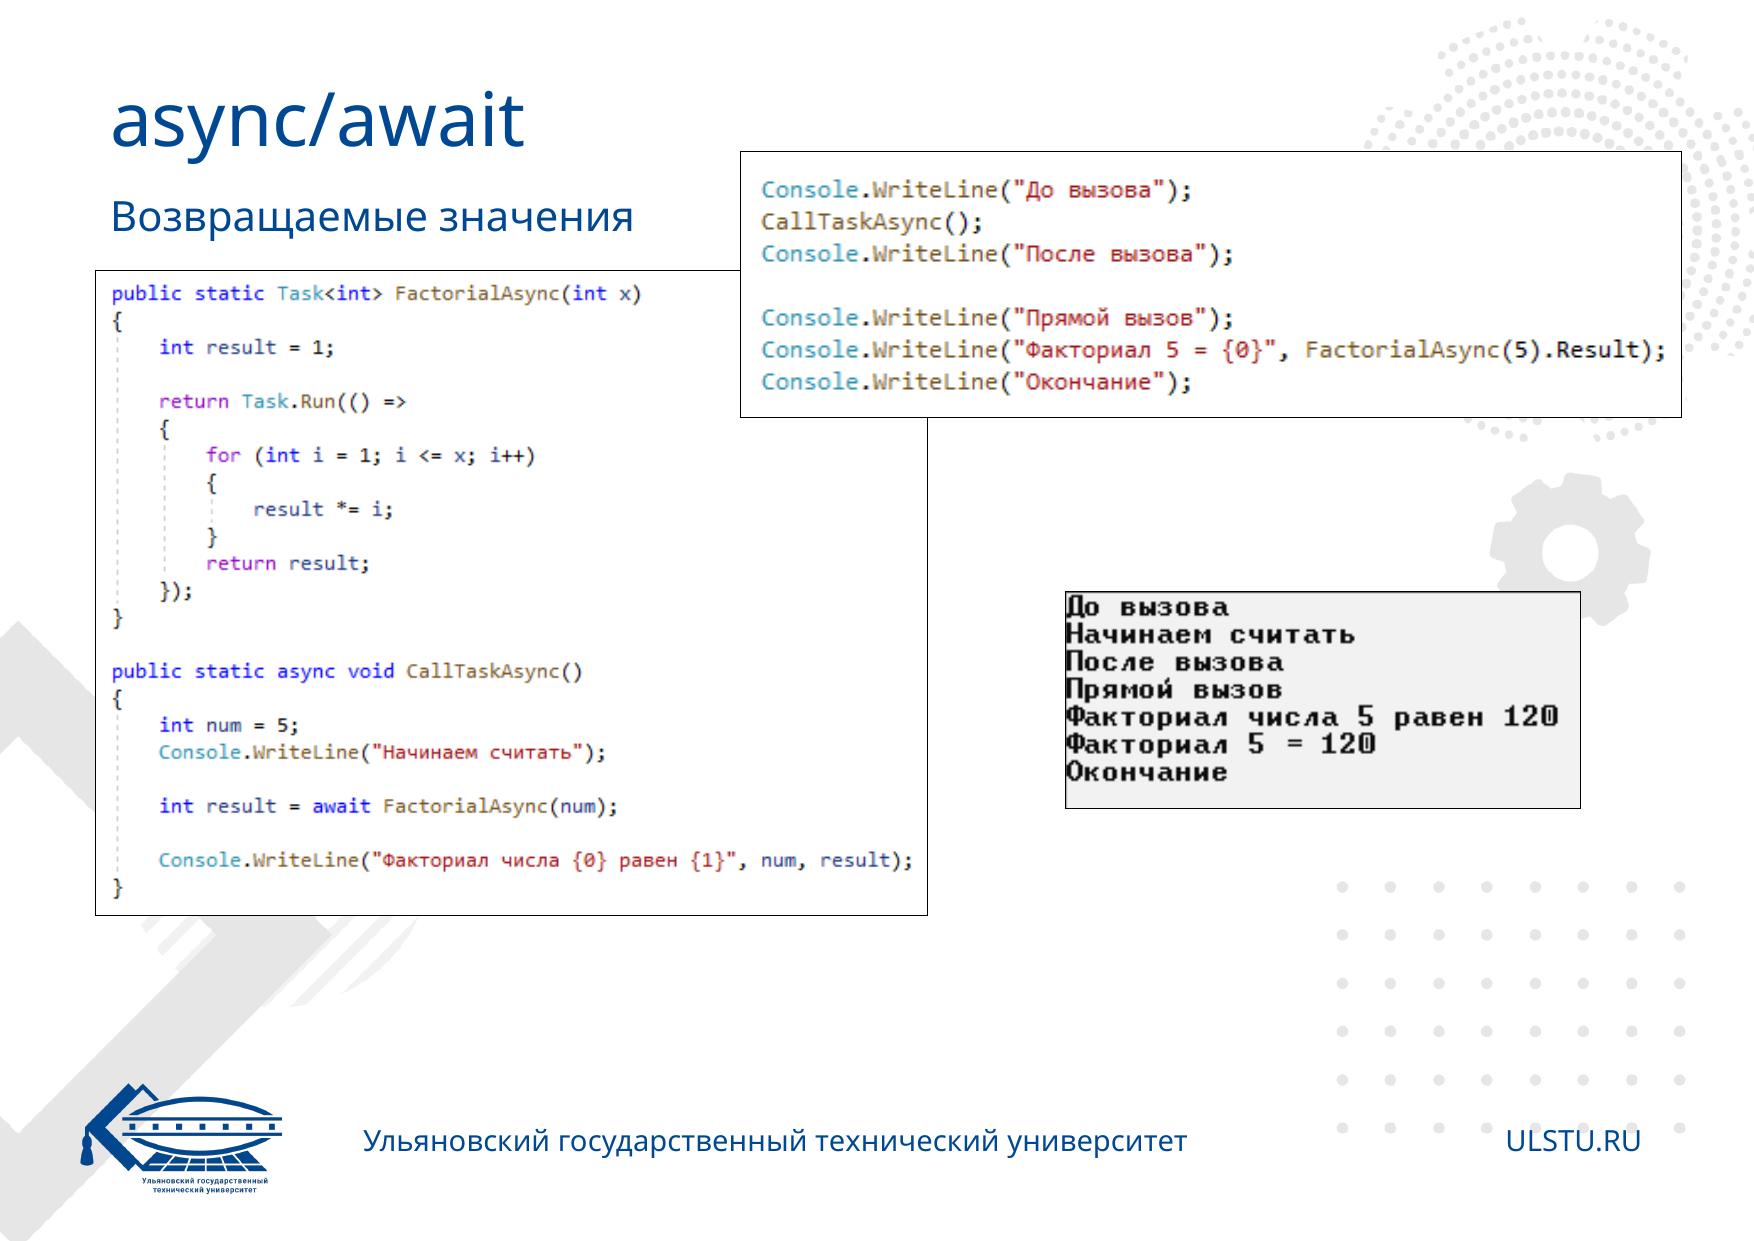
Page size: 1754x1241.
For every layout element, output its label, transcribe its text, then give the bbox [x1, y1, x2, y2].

text_box async/await [95, 64, 1682, 182]
text_box Возвращаемые значения [95, 182, 735, 269]
picture [0, 0, 1754, 1241]
text_box Ульяновский государственный технический университет [348, 1114, 1278, 1174]
text_box ULSTU.RU [1490, 1114, 1700, 1174]
